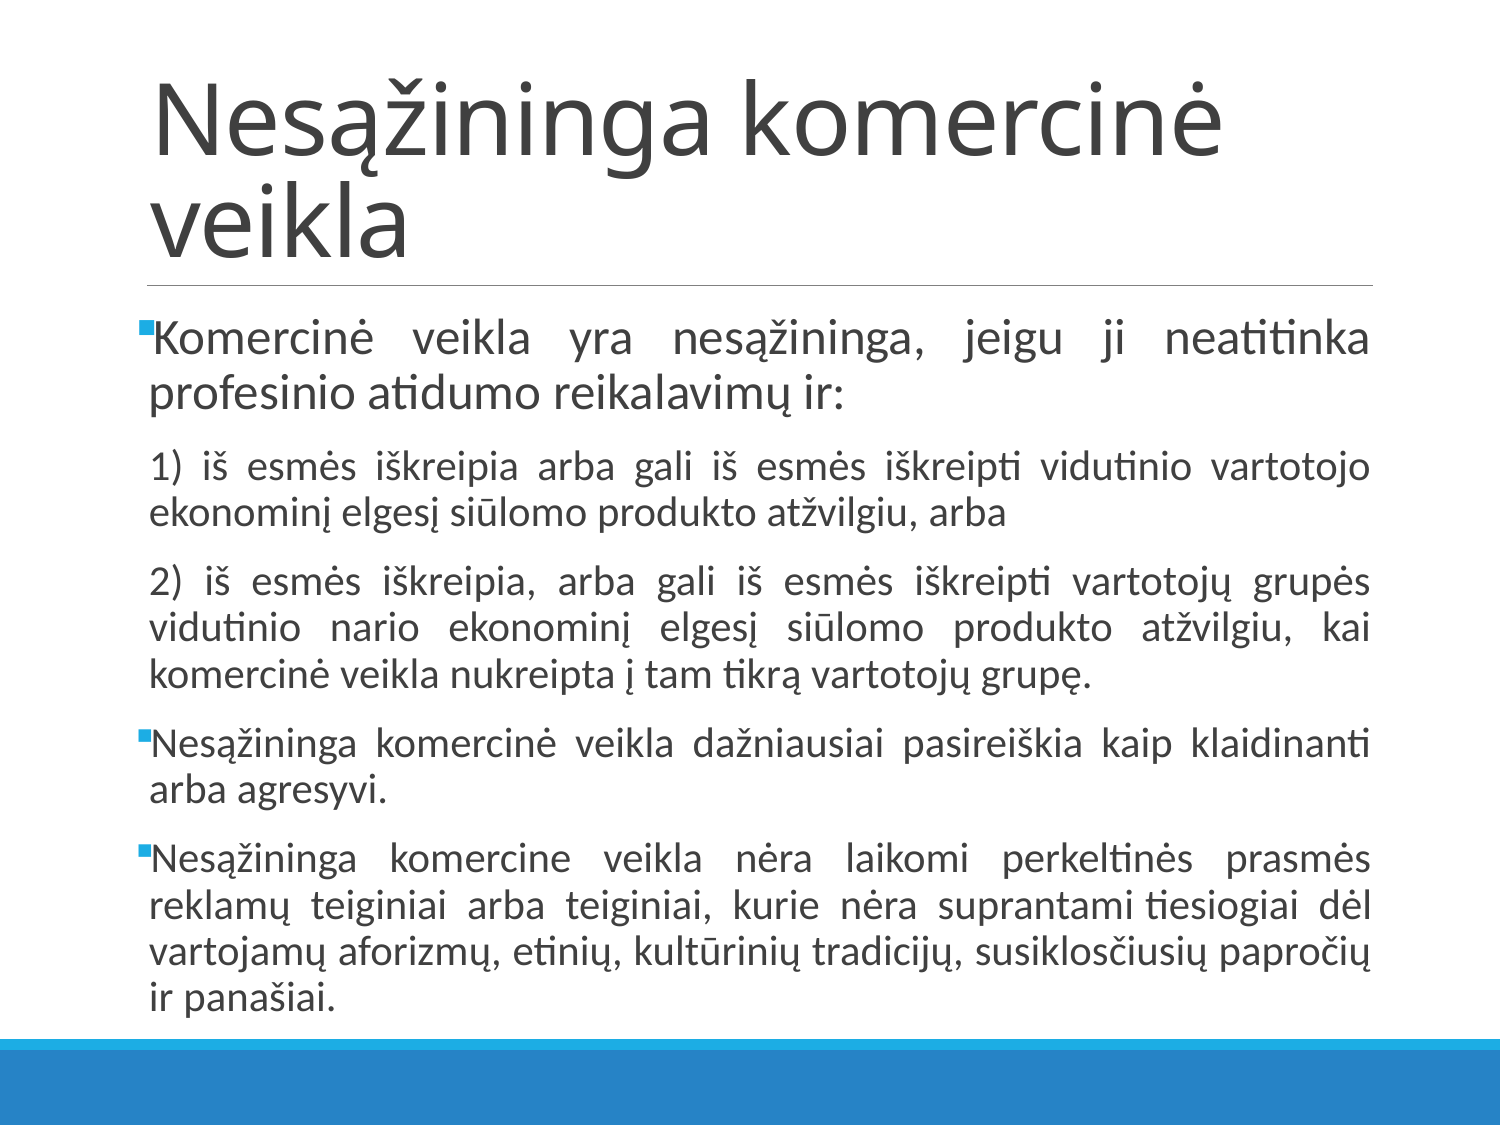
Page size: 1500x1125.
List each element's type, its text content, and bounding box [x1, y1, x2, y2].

title Nesąžininga komercinė veikla [135, 47, 1373, 285]
list Komercinė veikla yra nesąžininga, jeigu ji neatitinka profesinio atidumo reikalavimų ir: 1) iš esmės iškreipia arba gali iš esmės iškreipti vidutinio vartotojo ekonominį elgesį siūlomo produkto atžvilgiu, arba 2) iš esmės iškreipia, arba gali iš esmės iškreipti vartotojų grupės vidutinio nario ekonominį elgesį siūlomo produkto atžvilgiu, kai komercinė veikla nukreipta į tam tikrą vartotojų grupę. Nesąžininga komercinė veikla dažniausiai pasireiškia kaip klaidinanti arba agresyvi. Nesąžininga komercine veikla nėra laikomi perkeltinės prasmės reklamų teiginiai arba teiginiai, kurie nėra suprantami tiesiogiai dėl vartojamų aforizmų, etinių, kultūrinių tradicijų, susiklosčiusių papročių ir panašiai. [135, 302, 1373, 1030]
